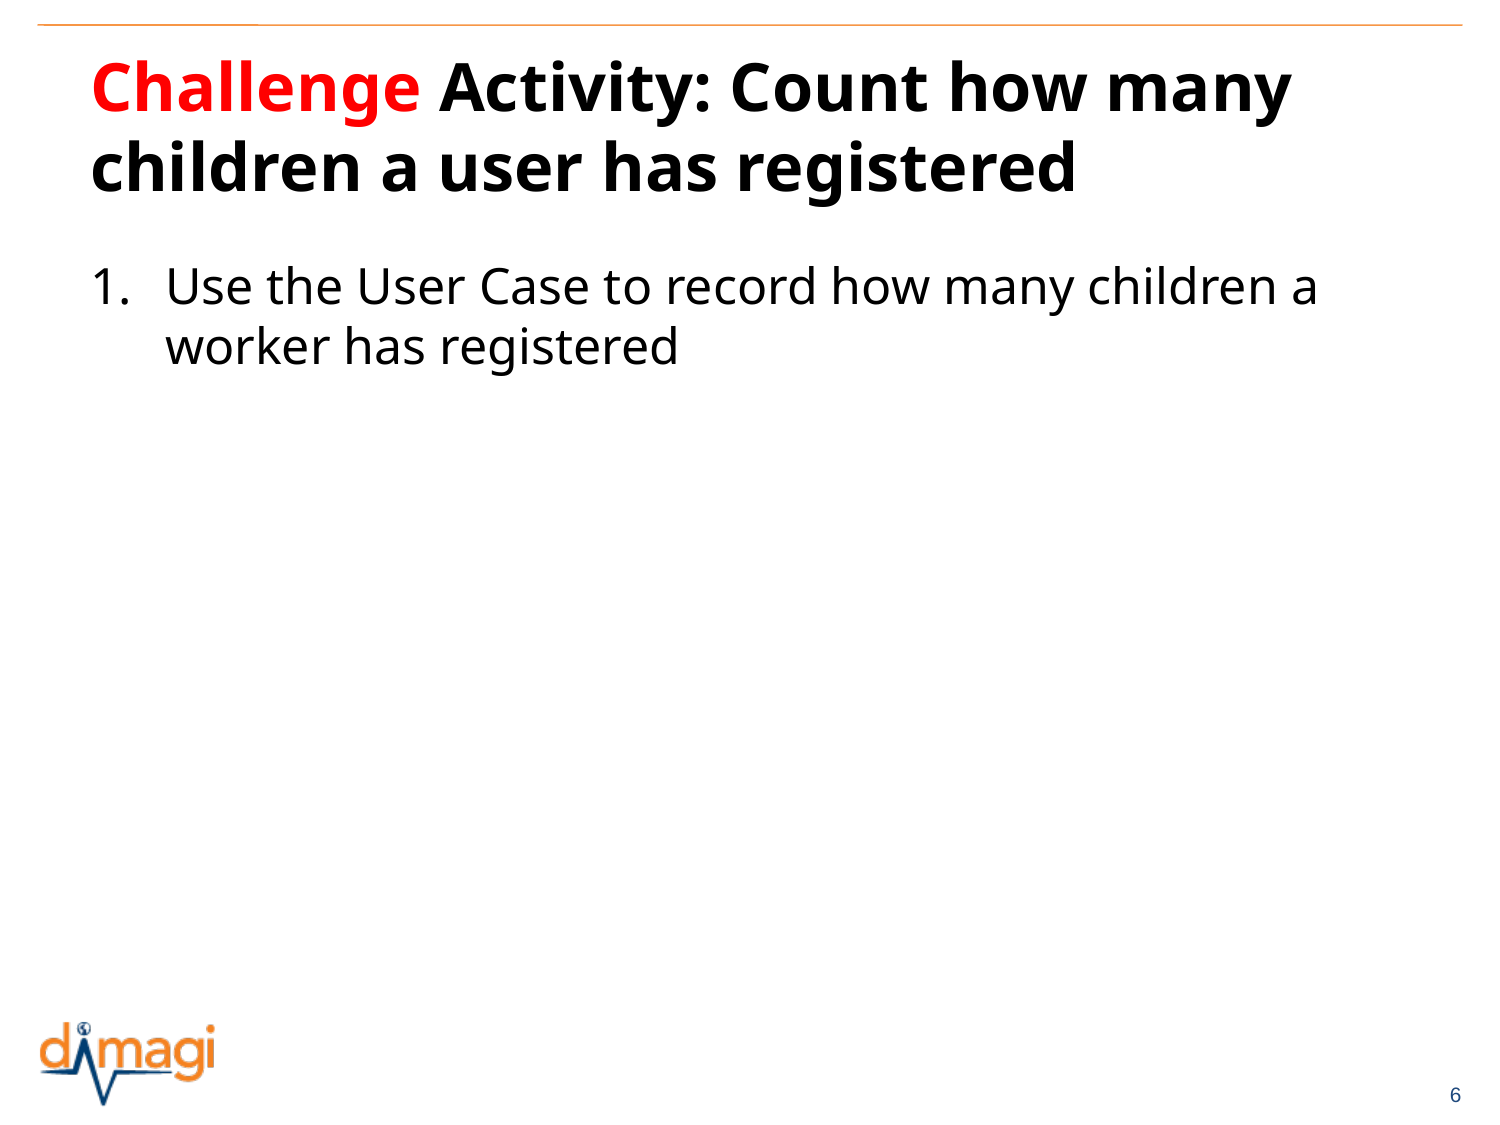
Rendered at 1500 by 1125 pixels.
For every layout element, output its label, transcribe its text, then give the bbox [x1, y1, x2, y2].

list Use the User Case to record how many children a worker has registered [74, 246, 1426, 1038]
title Challenge Activity: Count how many children a user has registered [74, 87, 1426, 163]
picture [17, 1009, 234, 1110]
